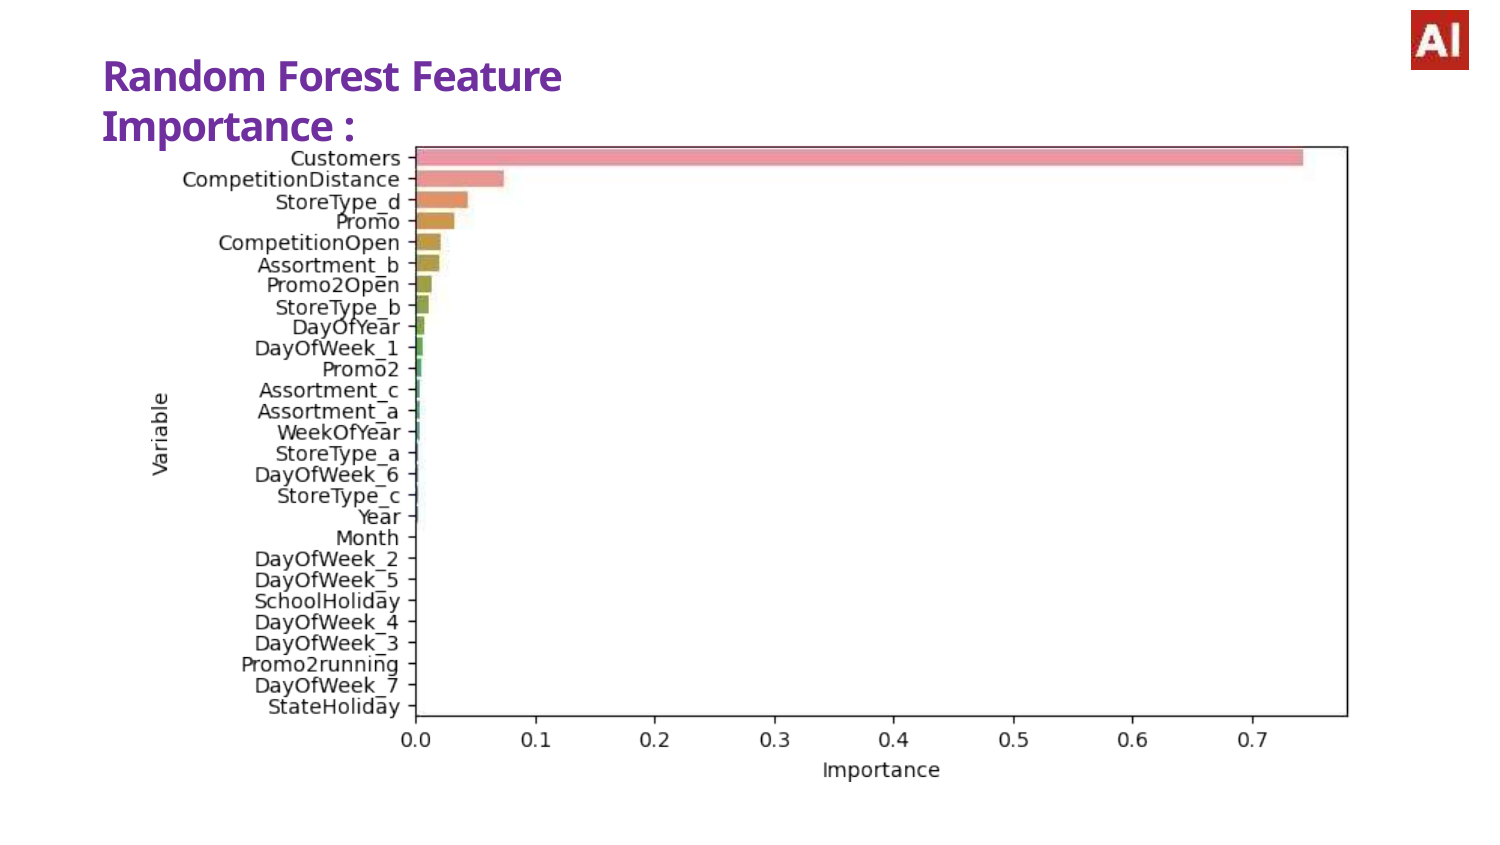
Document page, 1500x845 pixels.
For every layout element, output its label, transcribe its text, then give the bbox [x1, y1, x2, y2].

picture [151, 145, 1351, 782]
picture [1411, 10, 1469, 70]
title Random Forest Feature Importance : [99, 47, 770, 191]
